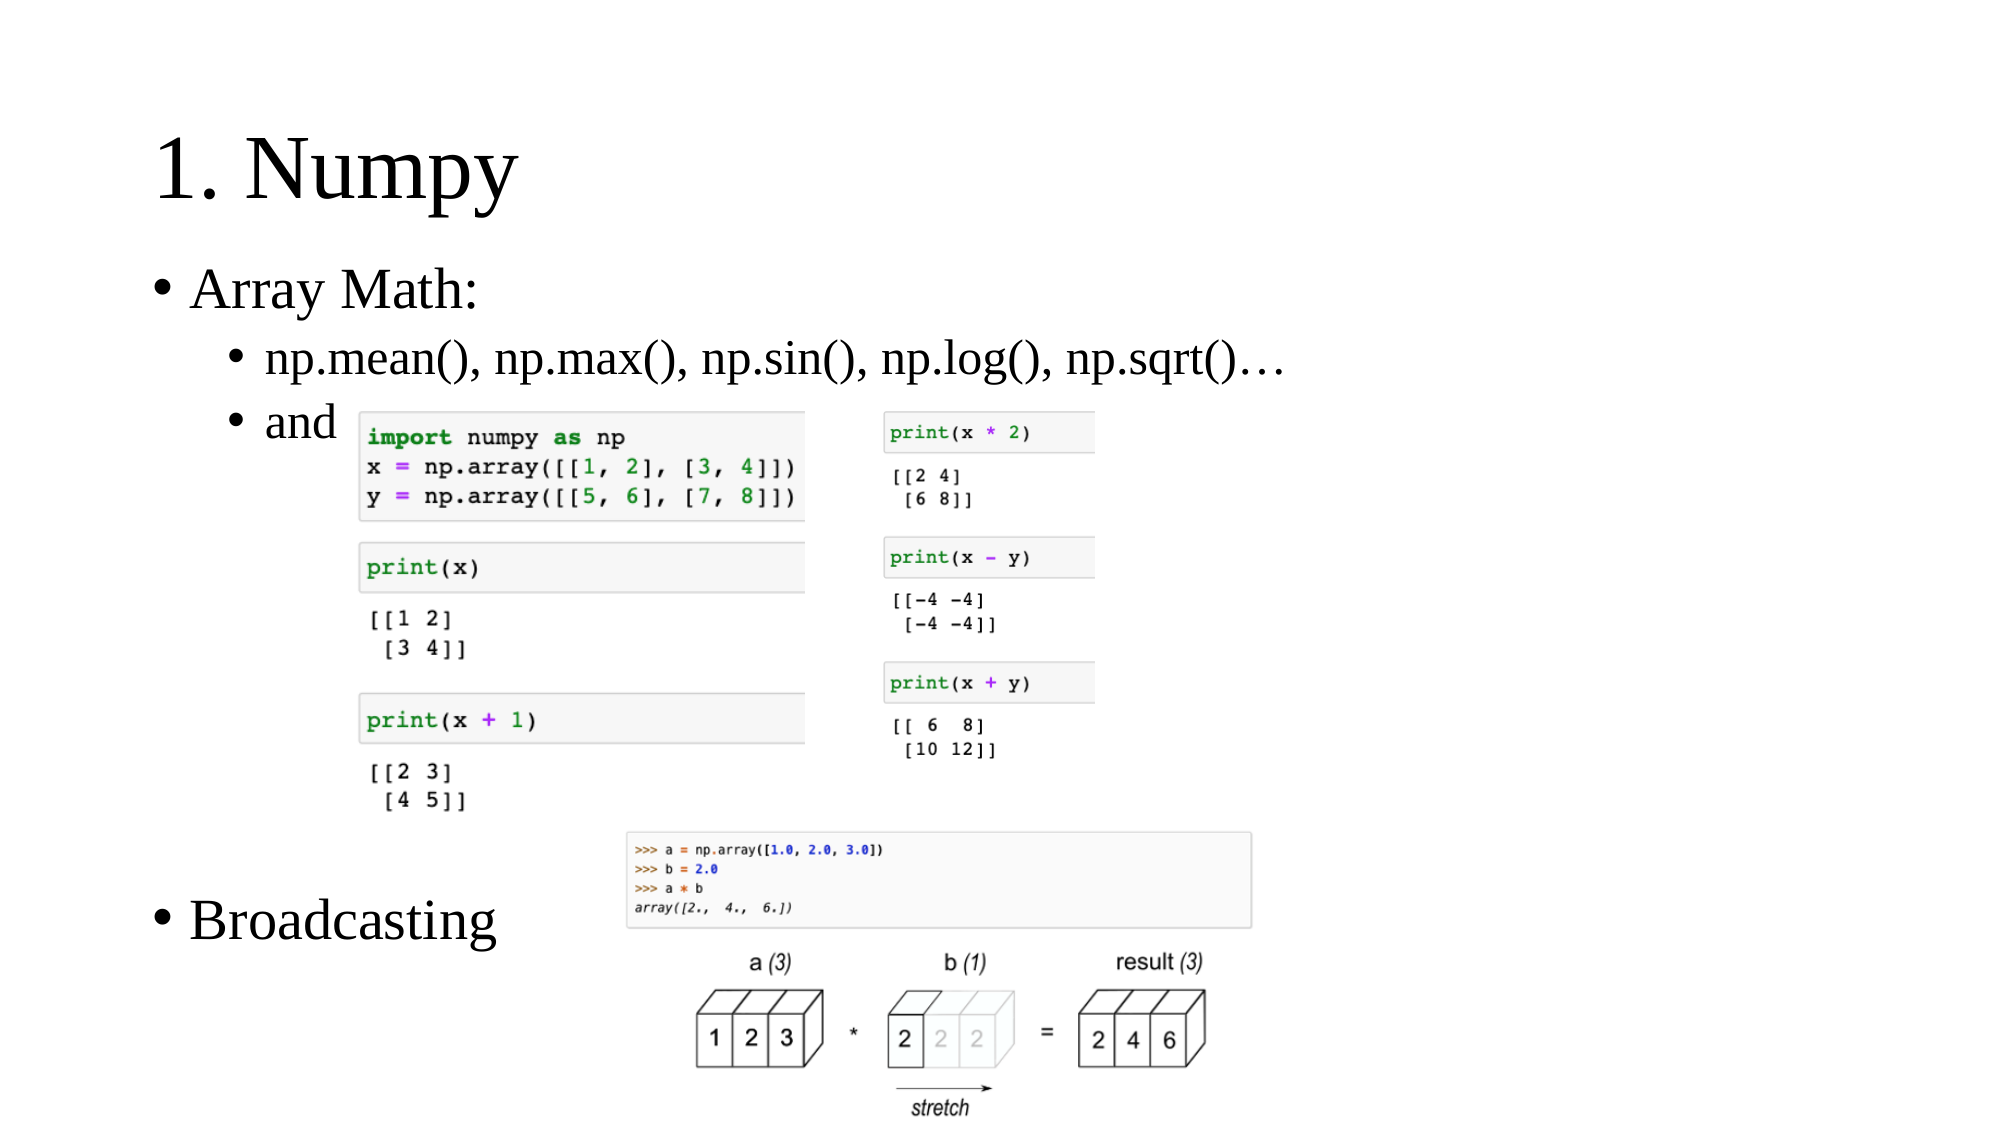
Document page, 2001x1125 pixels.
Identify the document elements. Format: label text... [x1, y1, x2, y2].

picture [877, 406, 1095, 773]
list Array Math: np.mean(), np.max(), np.sin(), np.log(), np.sqrt()… and Broadcasting [137, 250, 1863, 1077]
picture [352, 399, 1259, 1125]
title 1. Numpy [137, 59, 1863, 250]
